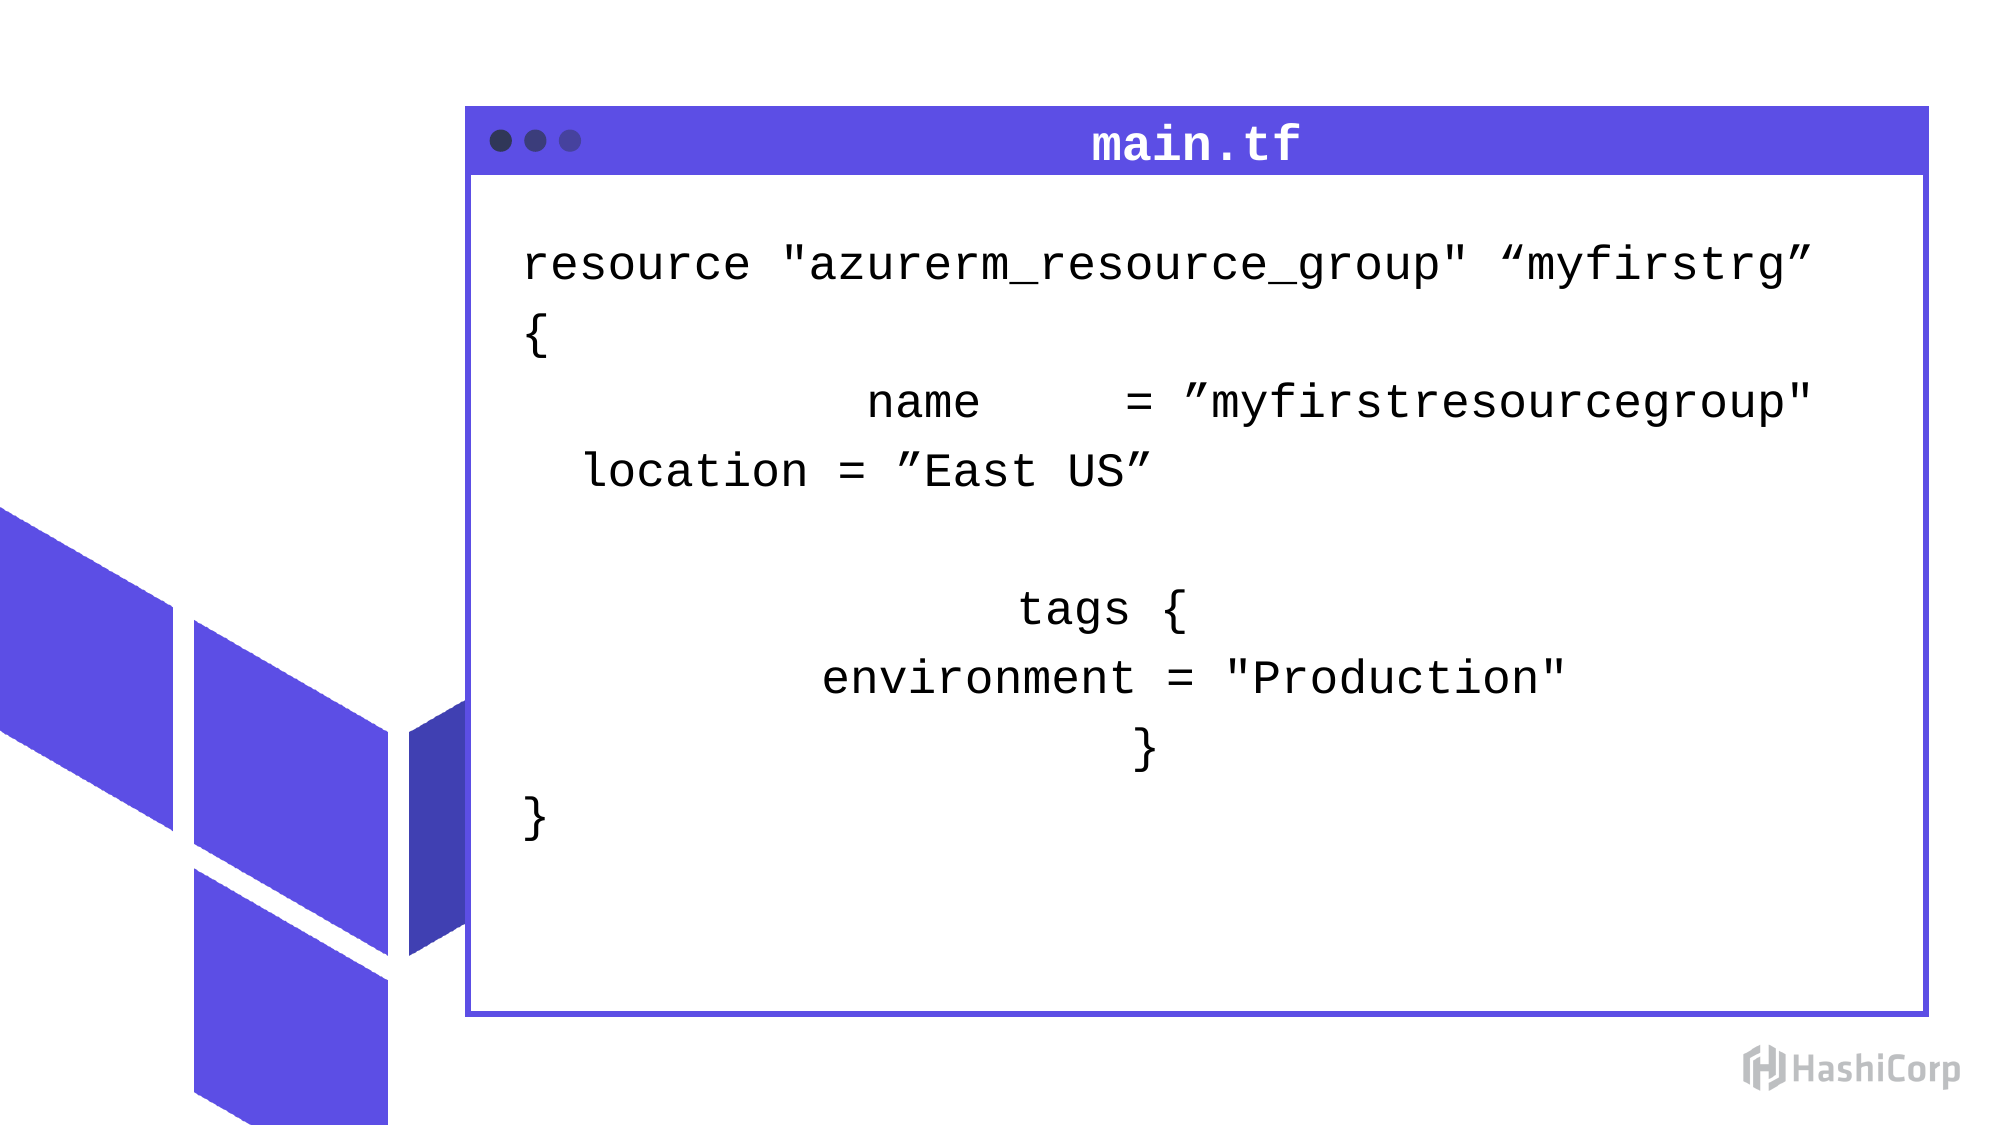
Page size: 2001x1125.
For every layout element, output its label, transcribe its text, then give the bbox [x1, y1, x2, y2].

picture [0, 493, 605, 1125]
list resource "azurerm_resource_group" “myfirstrg” { name = ”myfirstresourcegroup" location = ”East US” tags { environment = "Production" } } [512, 211, 1882, 787]
list main.tf [585, 101, 1809, 180]
